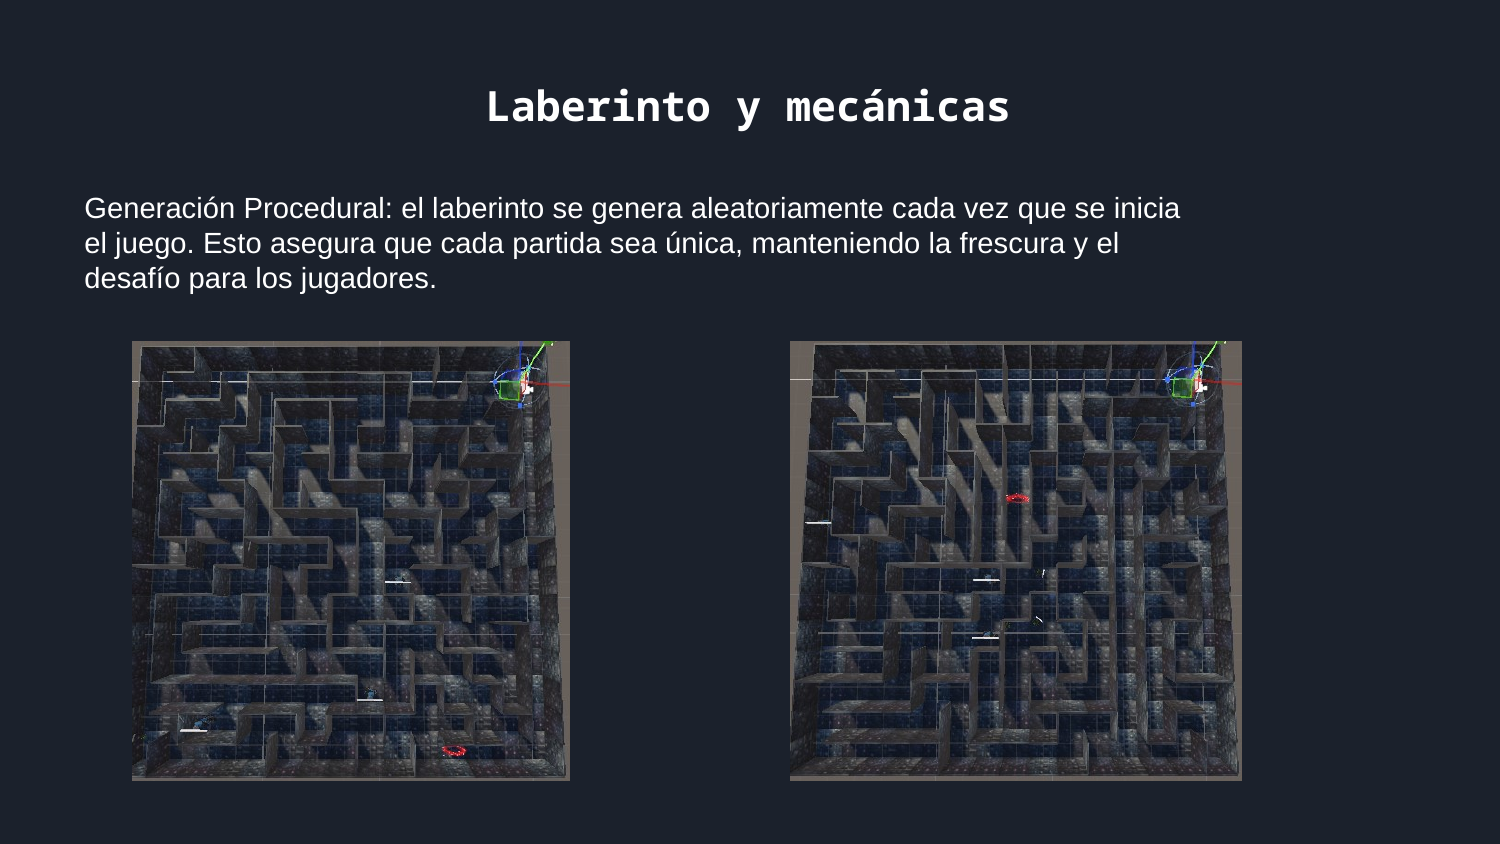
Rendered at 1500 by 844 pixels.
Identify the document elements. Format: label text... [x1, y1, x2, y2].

picture [131, 341, 570, 781]
text_box Laberinto y mecánicas [212, 64, 1285, 175]
picture [790, 341, 1242, 781]
text_box Generación Procedural: el laberinto se genera aleatoriamente cada vez que se inicia el juego. Esto asegura que cada partida sea única, manteniendo la frescura y el desafío para los jugadores. [69, 174, 1225, 302]
